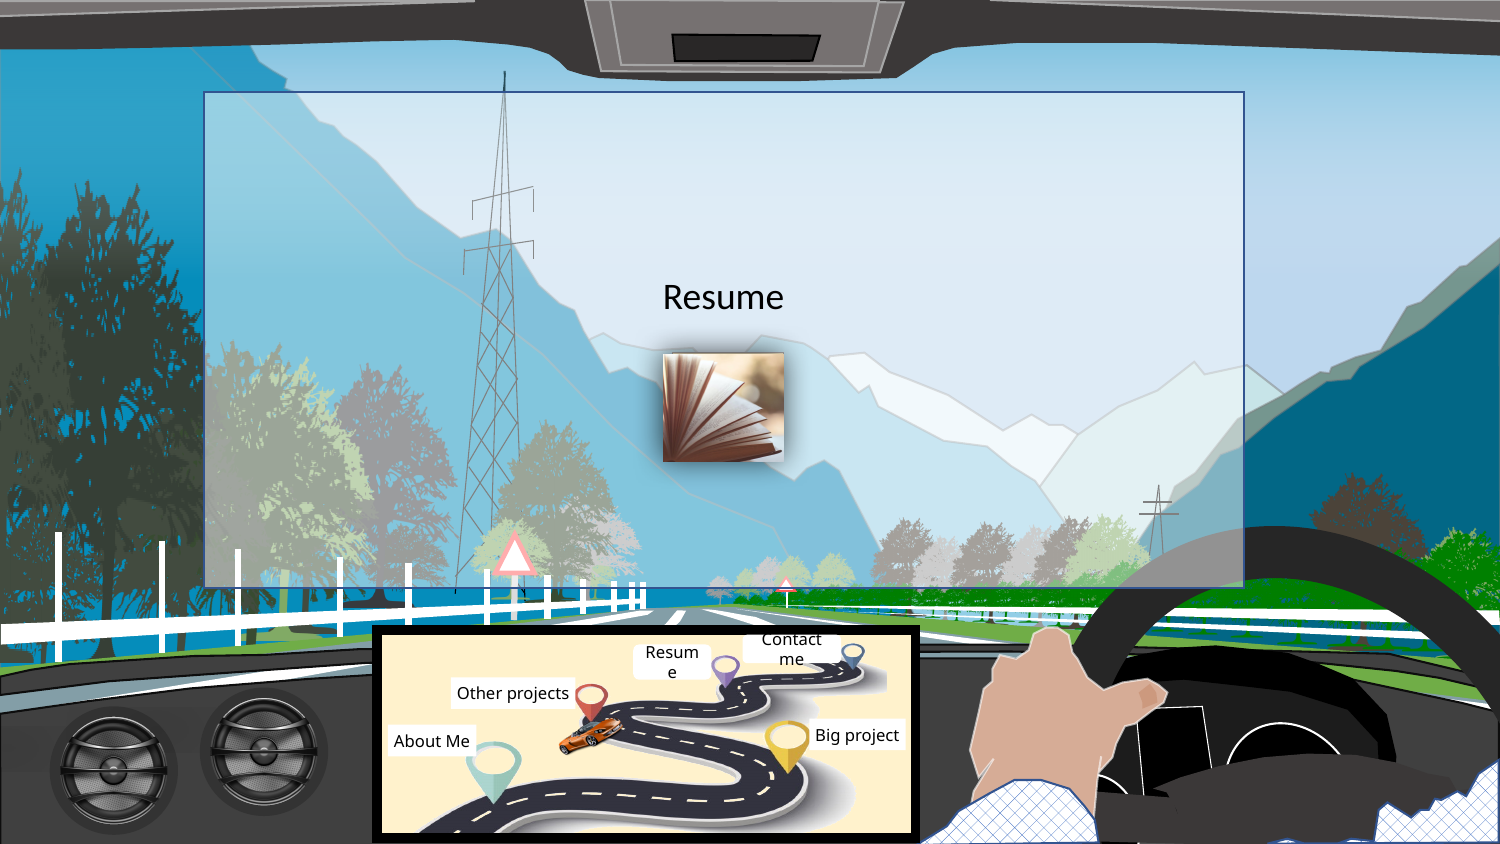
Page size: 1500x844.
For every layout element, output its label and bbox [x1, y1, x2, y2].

text_box [0, 531, 1500, 644]
text_box [54, 692, 323, 830]
text_box [916, 627, 1499, 844]
picture [390, 638, 887, 833]
text_box [0, 282, 1500, 531]
text_box [0, 644, 916, 844]
picture [662, 354, 784, 462]
text_box [0, 0, 1500, 282]
text_box [1081, 539, 1500, 844]
